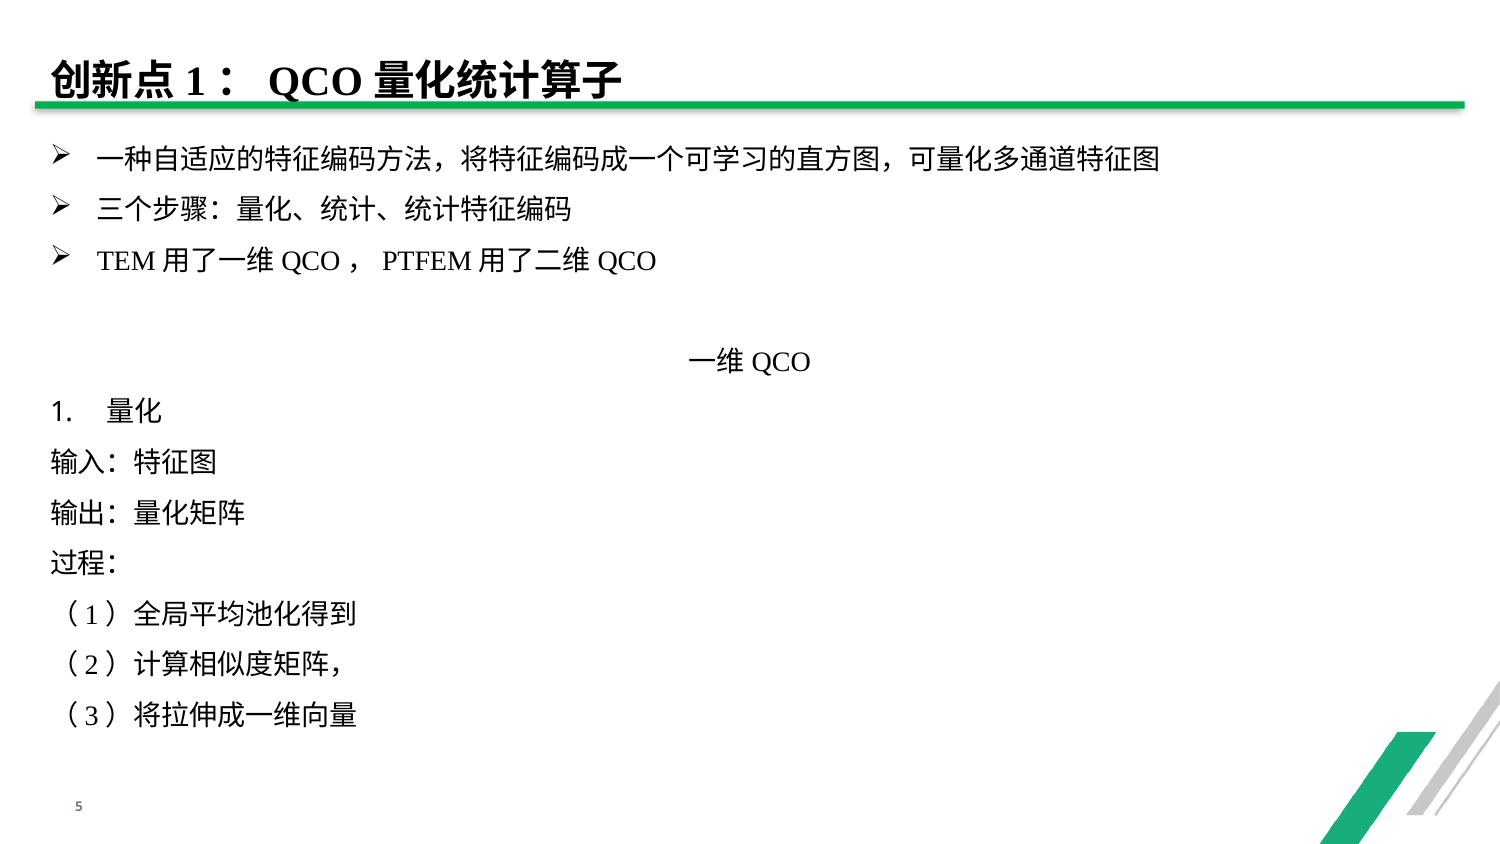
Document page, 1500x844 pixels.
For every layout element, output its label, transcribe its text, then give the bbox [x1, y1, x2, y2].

text_box 创新点1：QCO量化统计算子 [35, 11, 1465, 112]
picture [1225, 626, 1500, 844]
